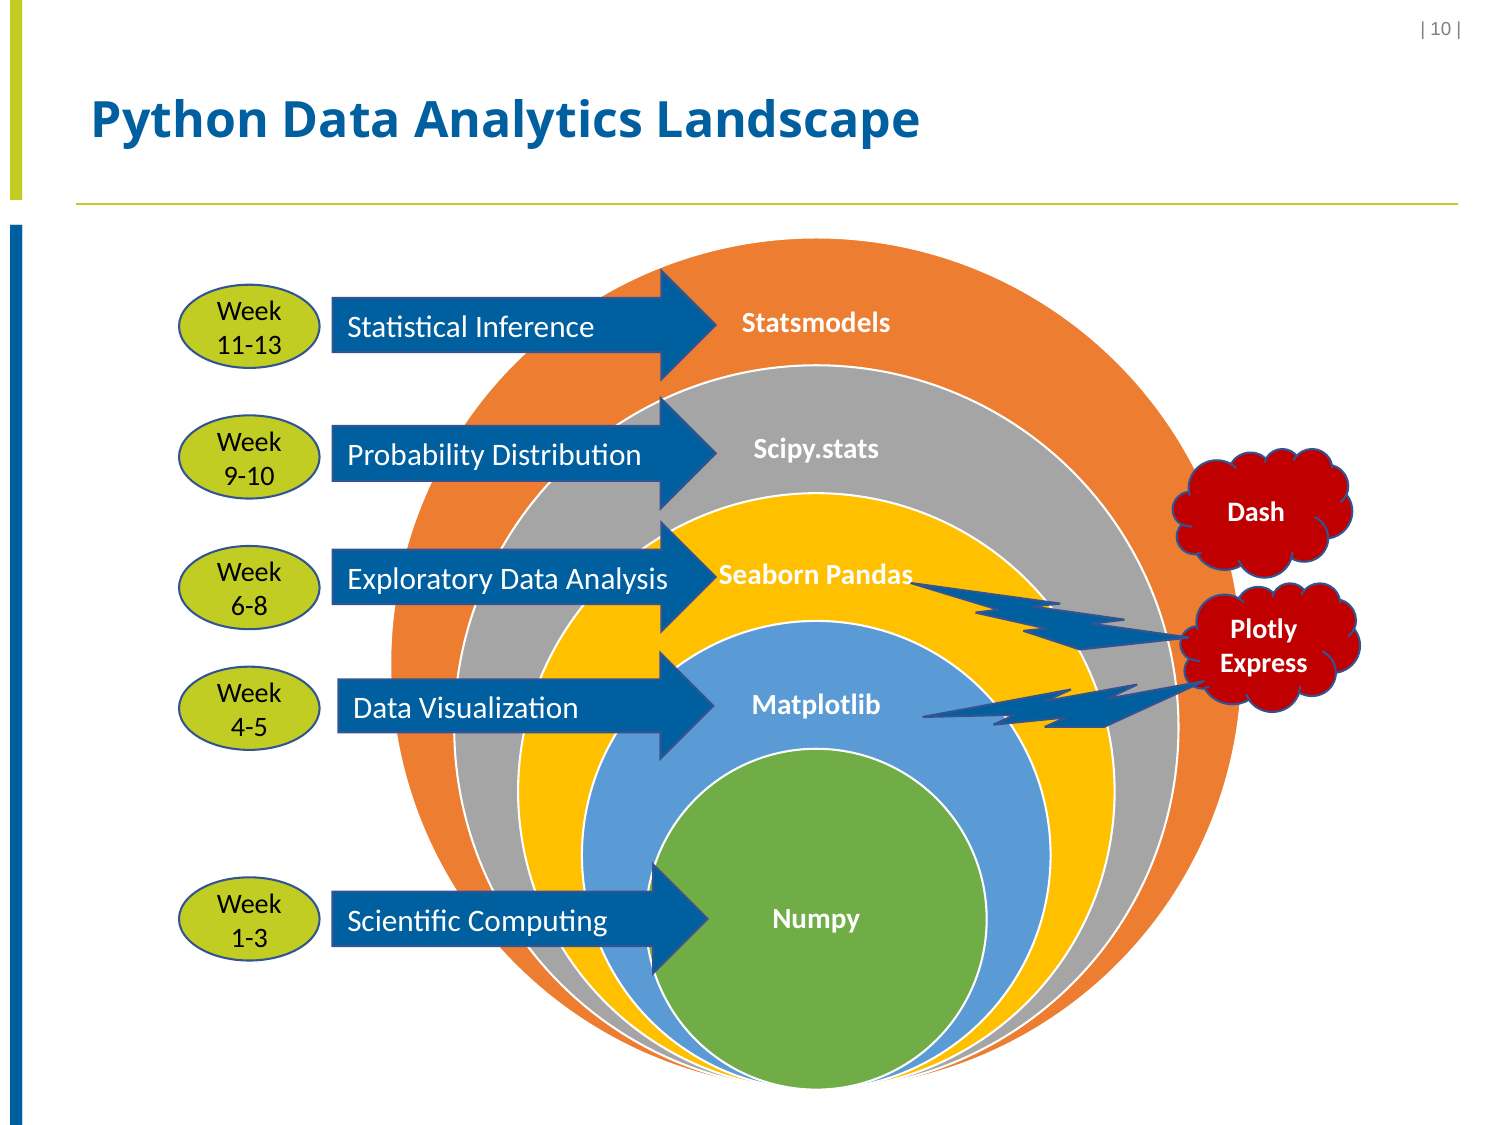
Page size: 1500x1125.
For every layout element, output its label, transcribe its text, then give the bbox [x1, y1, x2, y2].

title Python Data Analytics Landscape [75, 60, 1459, 184]
slide_number | 10 | [1264, 9, 1482, 51]
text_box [71, 237, 1500, 1090]
